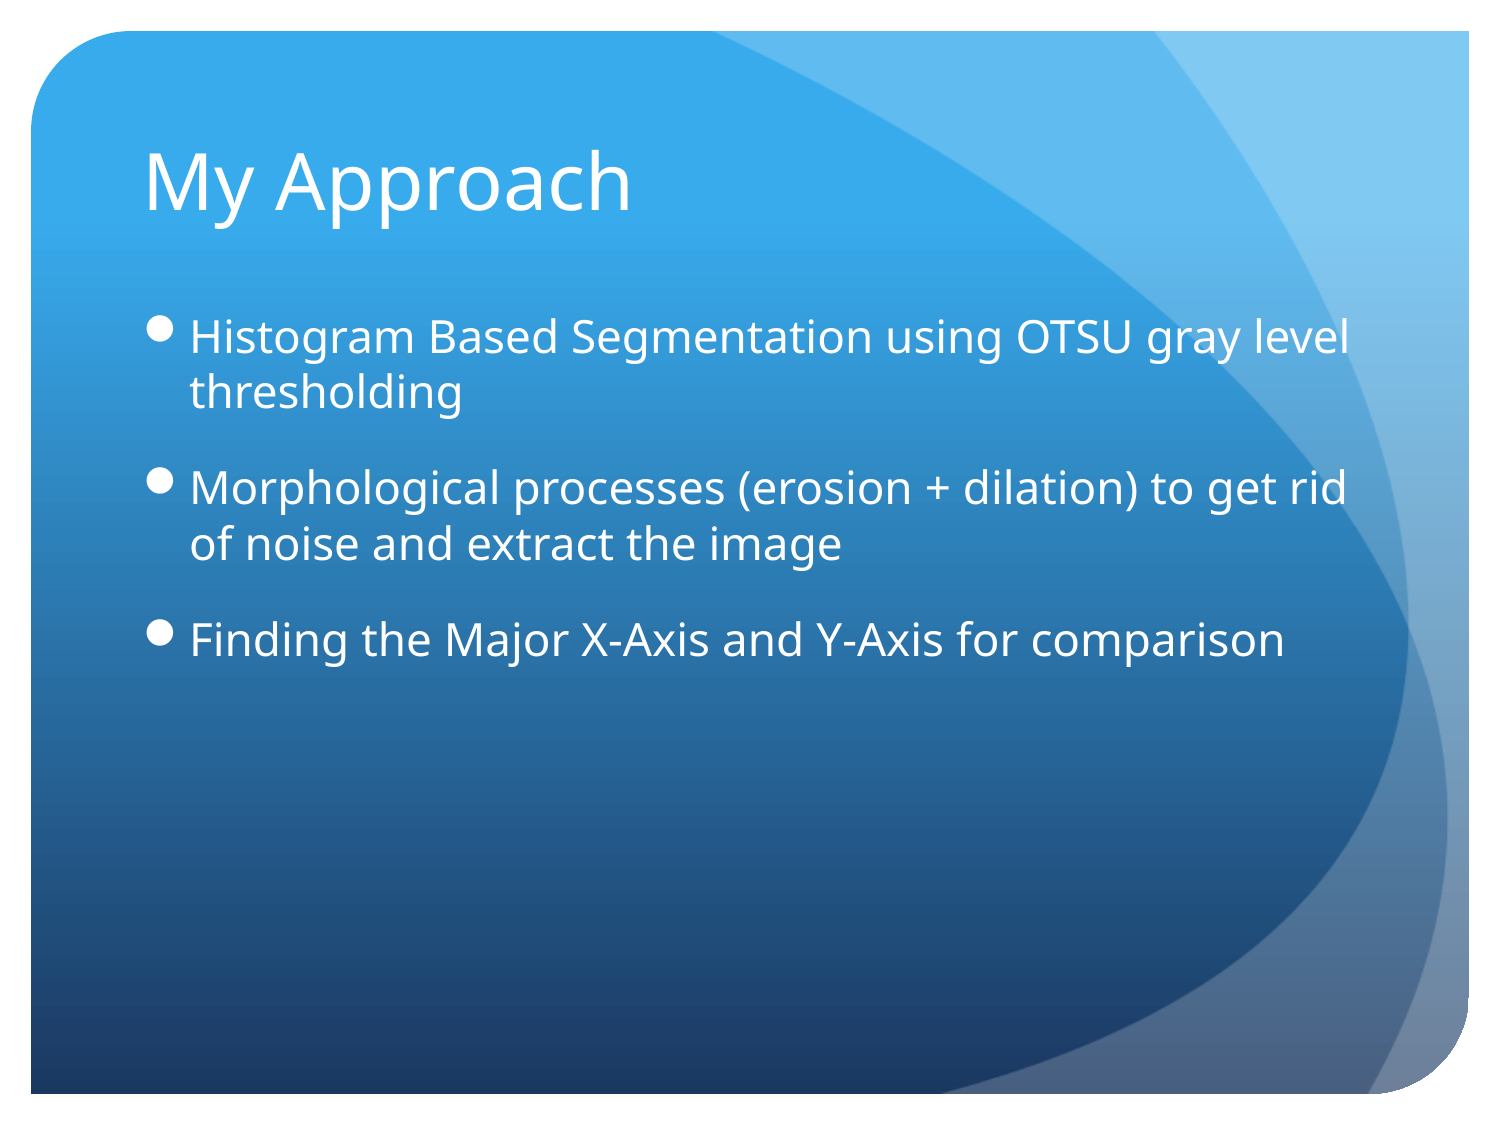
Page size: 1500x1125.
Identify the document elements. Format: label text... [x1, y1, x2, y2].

title My Approach [127, 62, 1372, 234]
list Histogram Based Segmentation using OTSU gray level thresholding Morphological processes (erosion + dilation) to get rid of noise and extract the image Finding the Major X-Axis and Y-Axis for comparison [127, 299, 1372, 991]
picture [24, 30, 1473, 1094]
